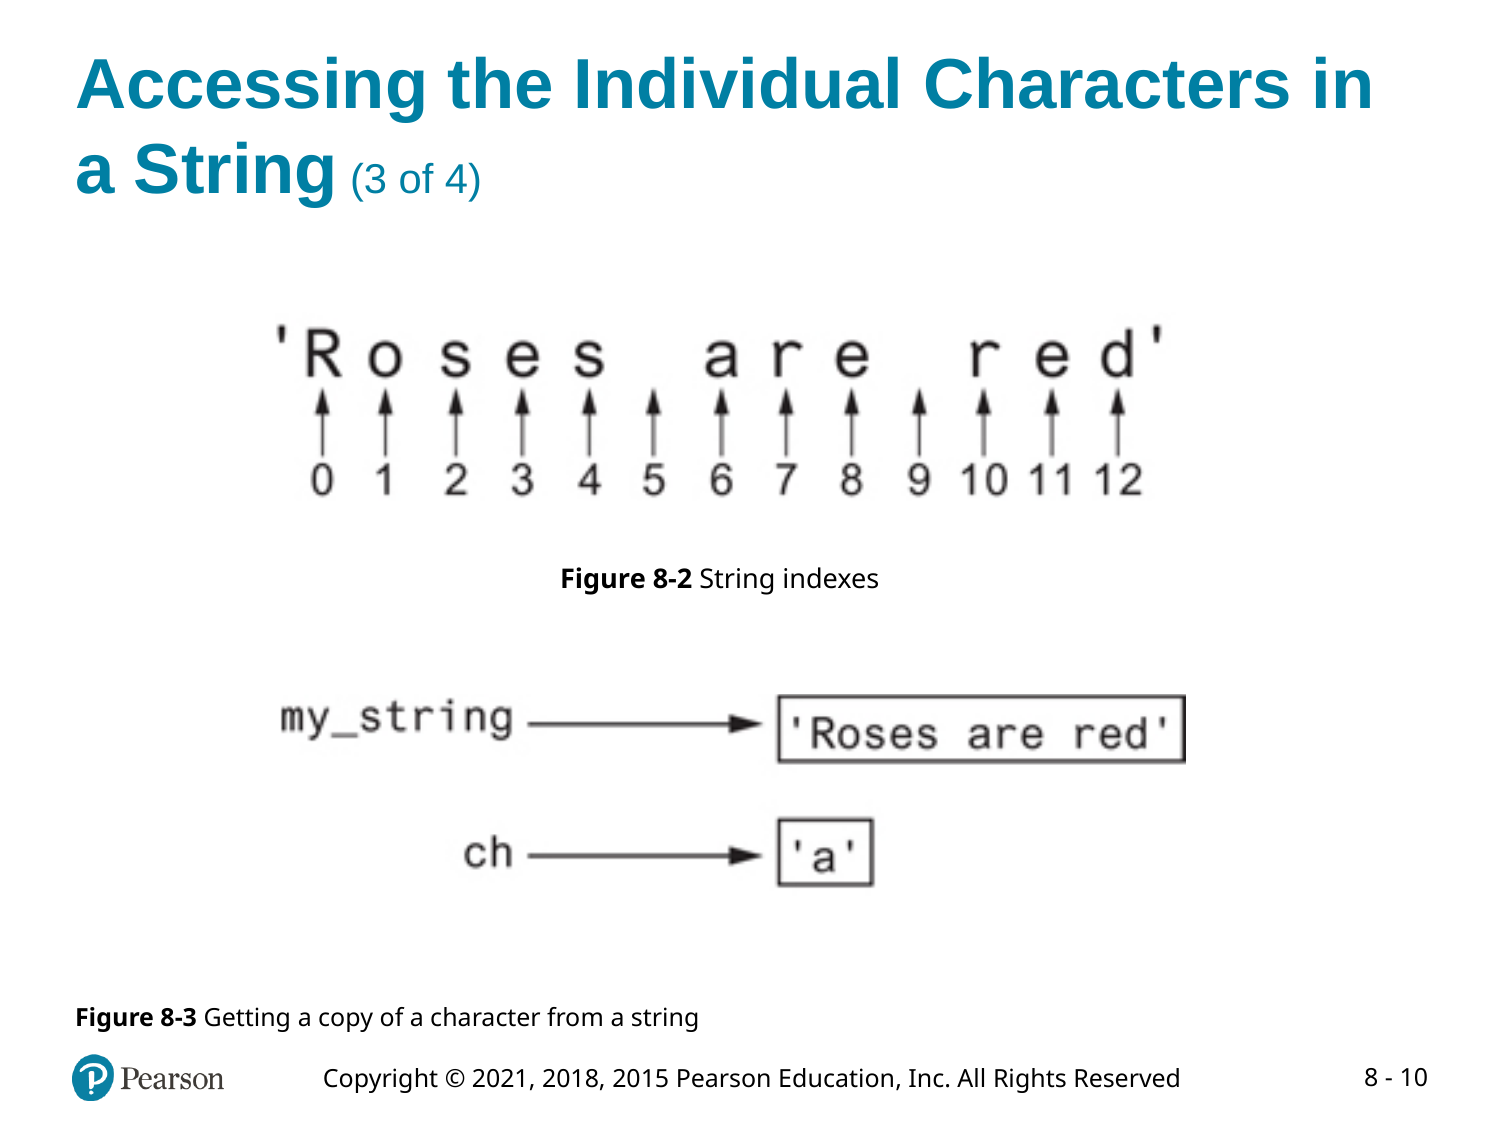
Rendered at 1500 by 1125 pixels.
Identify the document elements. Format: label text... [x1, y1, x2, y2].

picture [72, 1054, 89, 1072]
text_box Figure 8-2 String indexes [545, 554, 895, 602]
picture [72, 1087, 83, 1101]
picture [280, 694, 1186, 896]
picture [81, 1064, 107, 1089]
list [254, 312, 1186, 528]
title Accessing the Individual Characters in a String (3 of 4) [75, 37, 1425, 213]
list Figure 8-3 Getting a copy of a character from a string [75, 962, 1425, 1031]
picture [99, 1054, 224, 1101]
